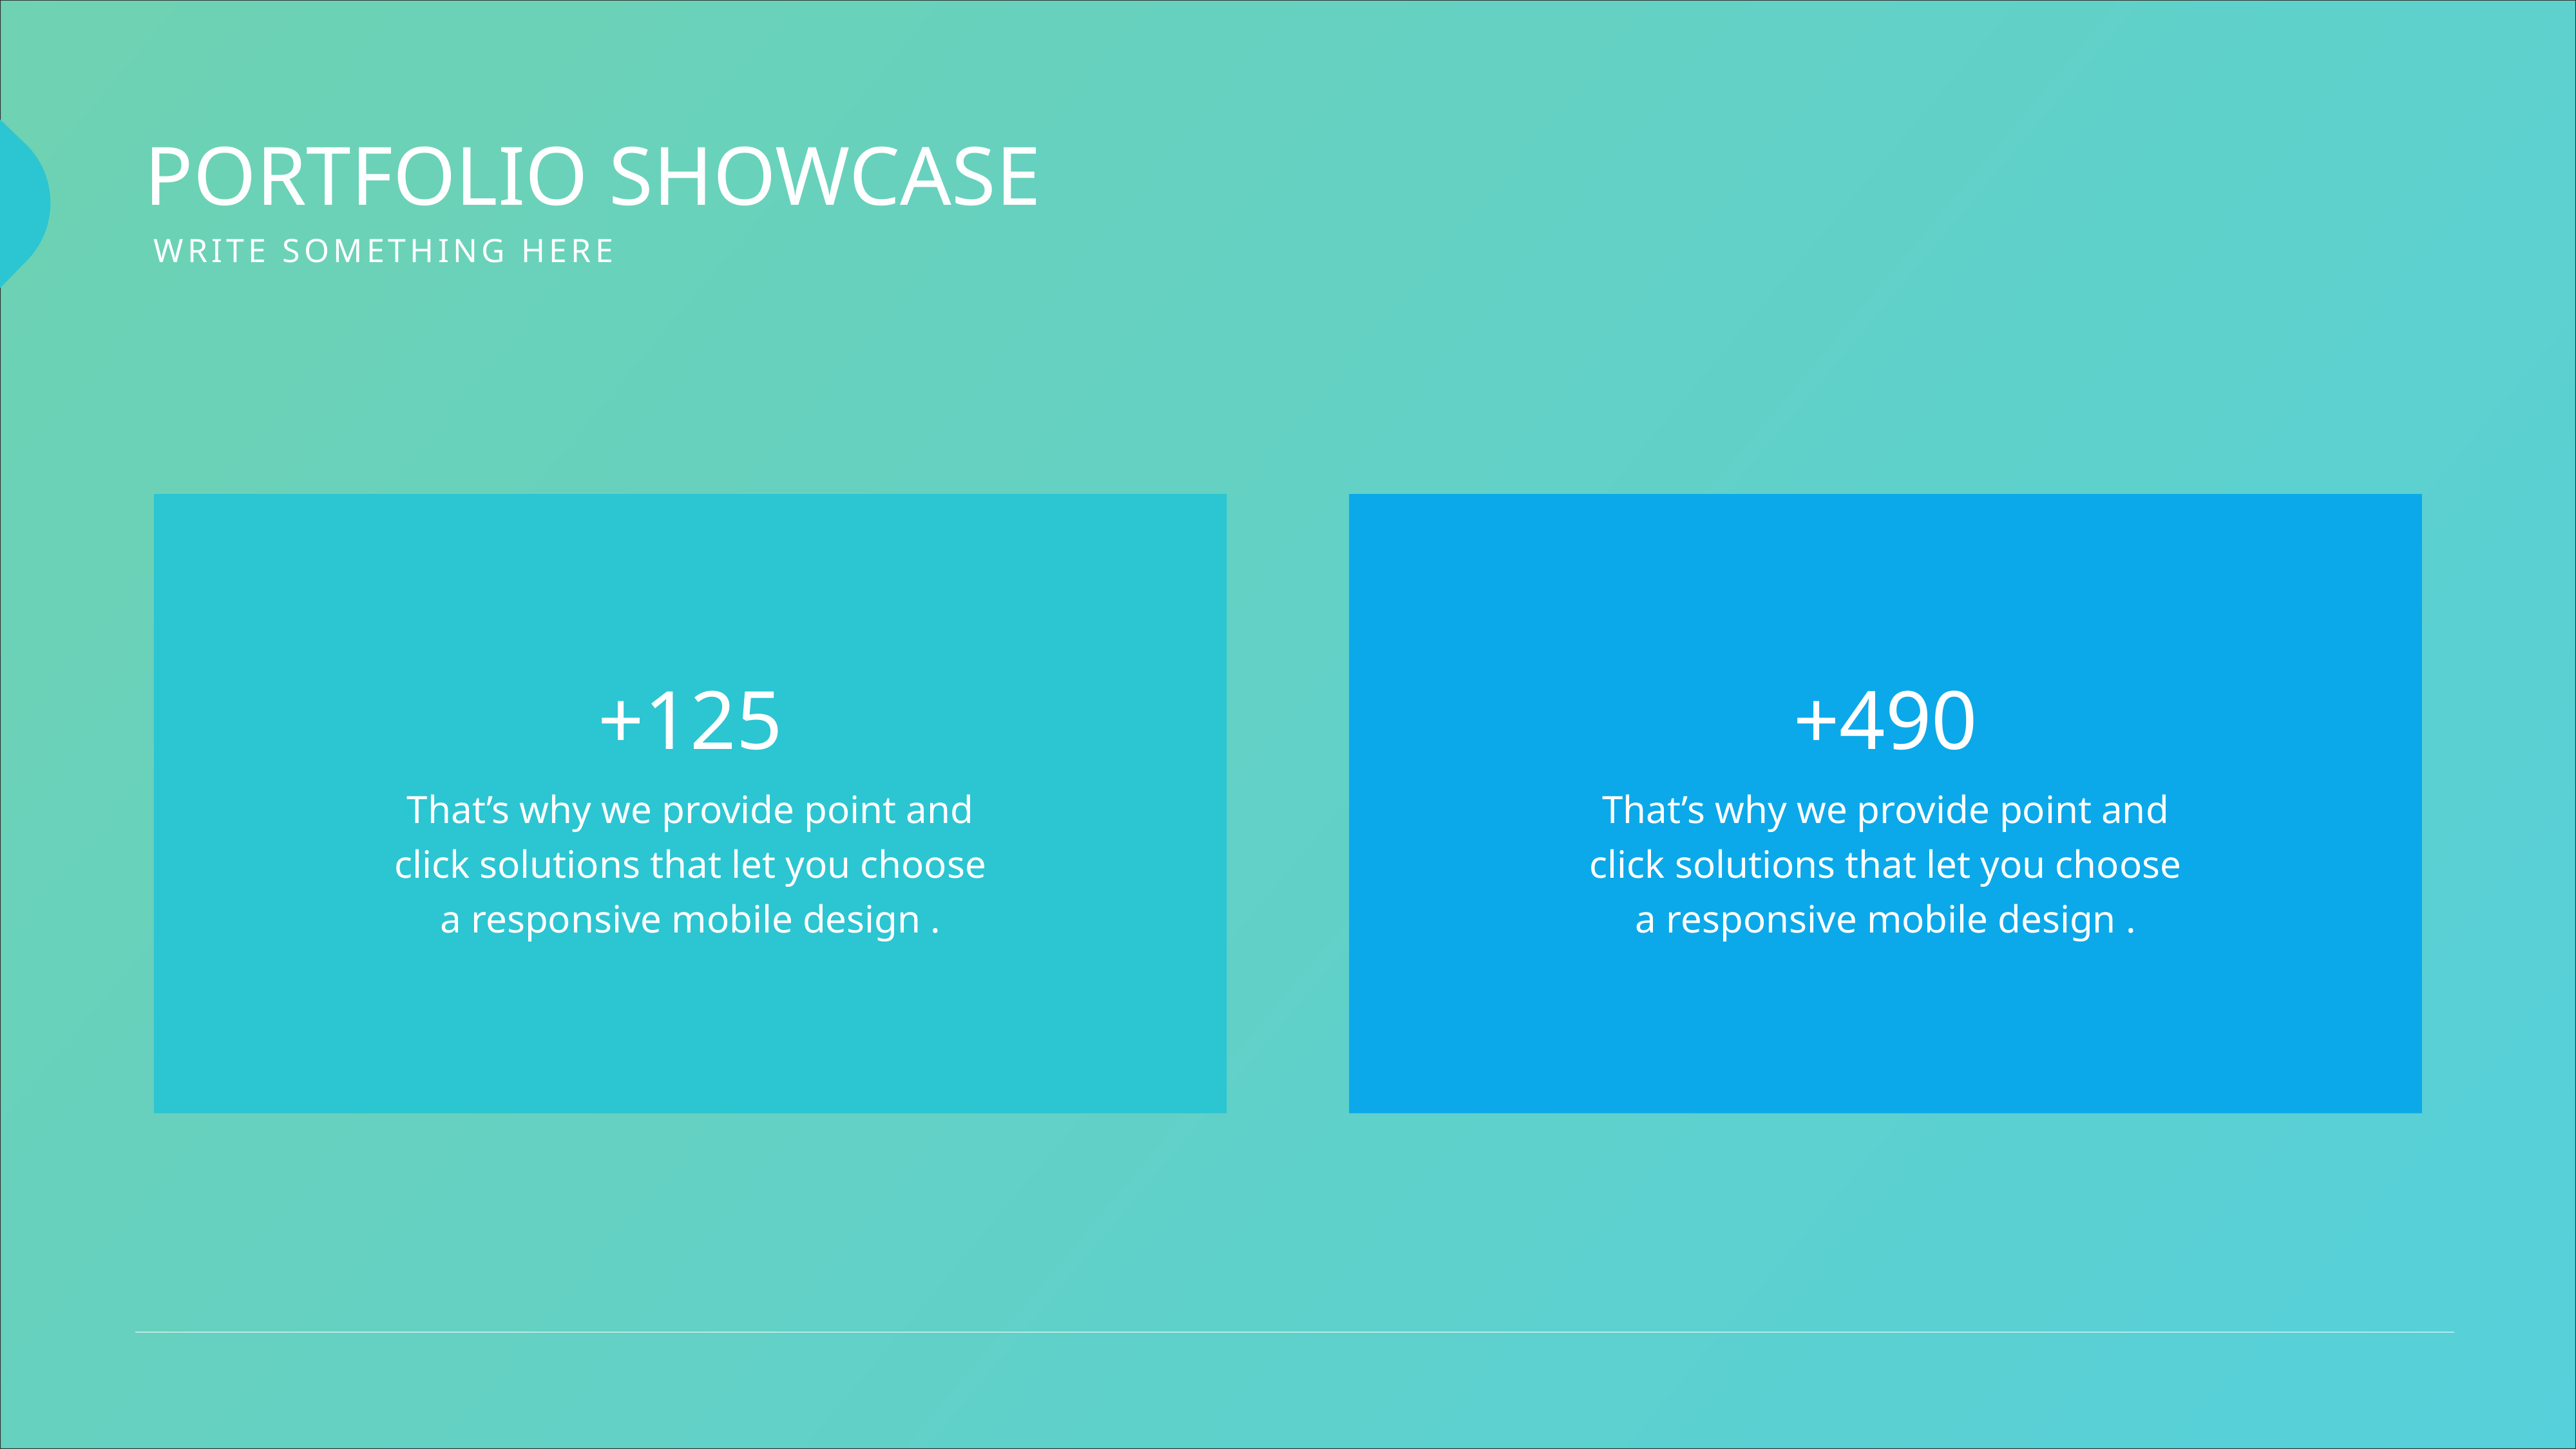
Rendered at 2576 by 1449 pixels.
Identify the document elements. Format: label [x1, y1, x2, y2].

text_box [135, 119, 1688, 274]
text_box [1574, 664, 2197, 943]
picture [0, 0, 2576, 1449]
text_box [379, 664, 1002, 943]
text_box [153, 494, 2422, 1113]
